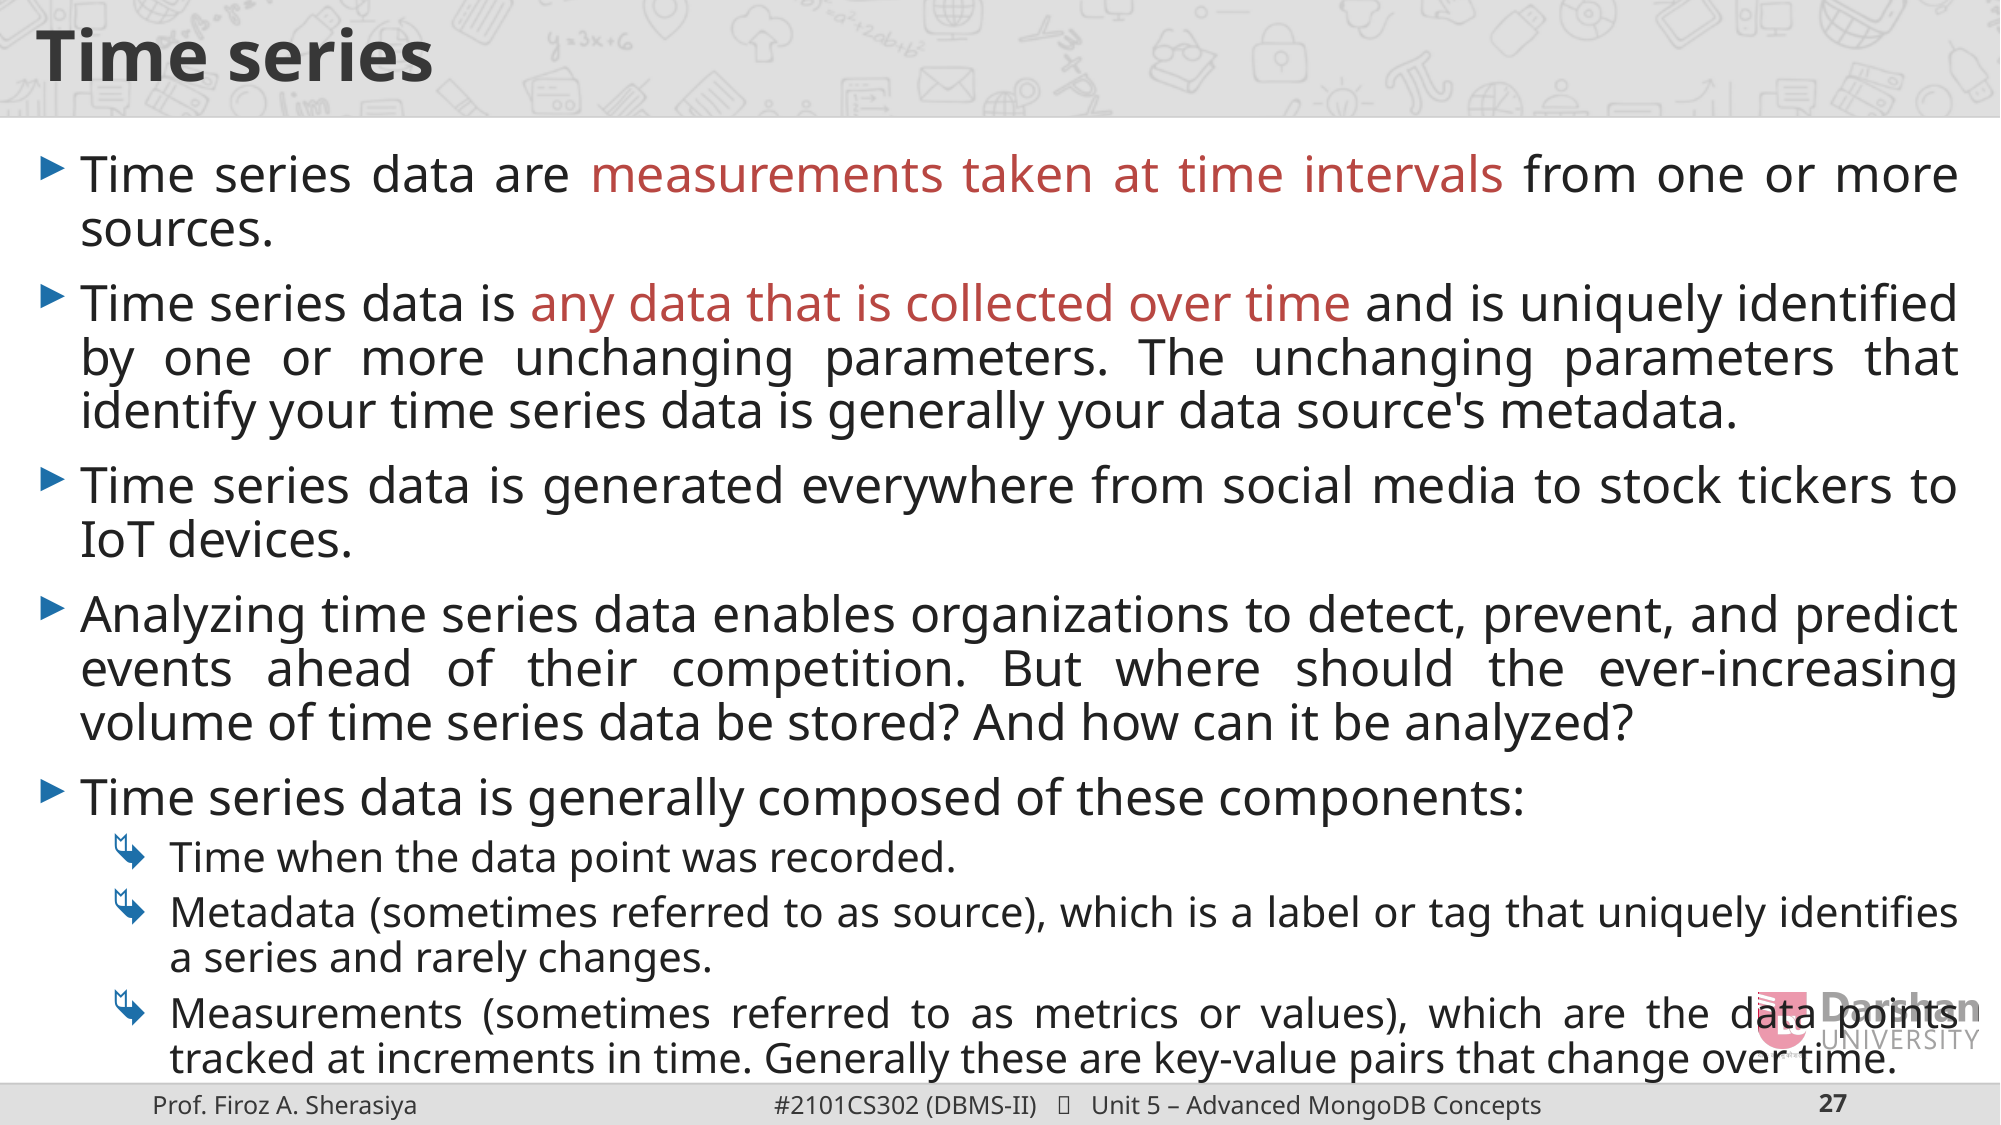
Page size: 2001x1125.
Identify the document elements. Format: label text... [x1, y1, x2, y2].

title Time series [0, 0, 2000, 117]
list Time series data are measurements taken at time intervals from one or more sources. Time series data is any data that is collected over time and is uniquely identified by one or more unchanging parameters. The unchanging parameters that identify your time series data is generally your data source's metadata. Time series data is generated everywhere from social media to stock tickers to IoT devices. Analyzing time series data enables organizations to detect, prevent, and predict events ahead of their competition. But where should the ever-increasing volume of time series data be stored? And how can it be analyzed? Time series data is generally composed of these components: Time when the data point was recorded. Metadata (sometimes referred to as source), which is a label or tag that uniquely identifies a series and rarely changes. Measurements (sometimes referred to as metrics or values), which are the data points tracked at increments in time. Generally these are key-value pairs that change over time. [21, 141, 1975, 1059]
